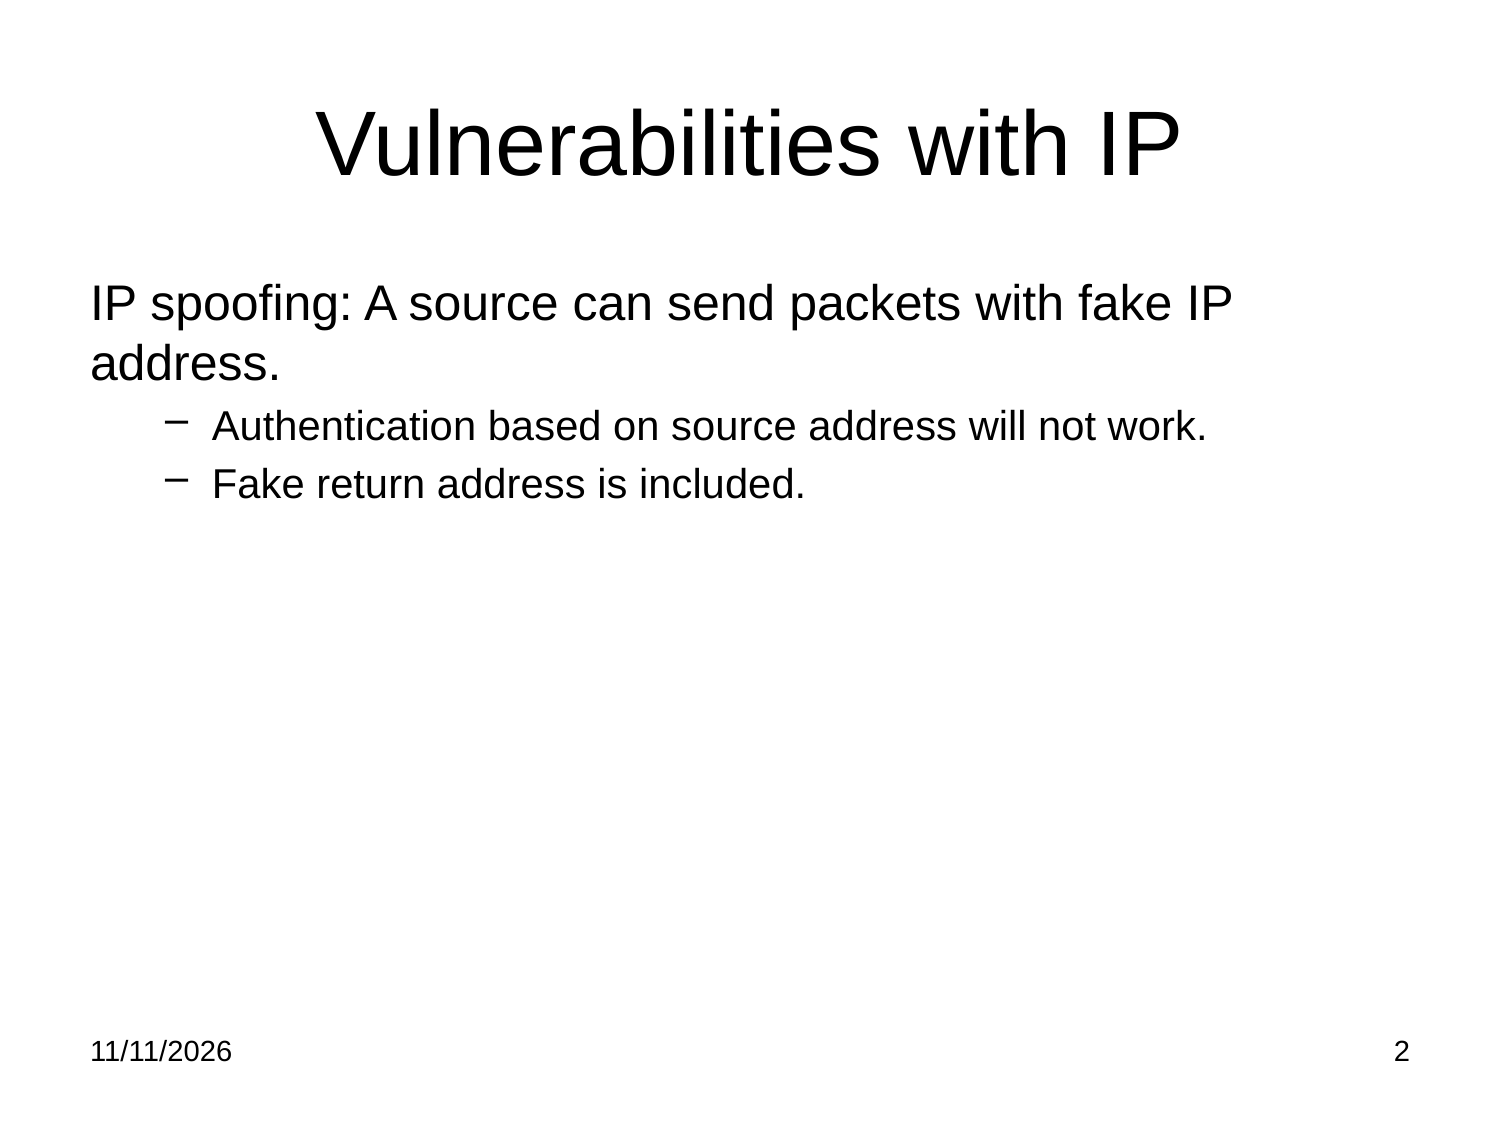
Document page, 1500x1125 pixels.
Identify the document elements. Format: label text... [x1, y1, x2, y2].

title Vulnerabilities with IP [75, 45, 1425, 233]
slide_number 2 [1074, 1024, 1426, 1103]
list IP spoofing: A source can send packets with fake IP address. Authentication based on source address will not work. Fake return address is included. [75, 262, 1425, 1005]
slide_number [74, 1024, 426, 1103]
